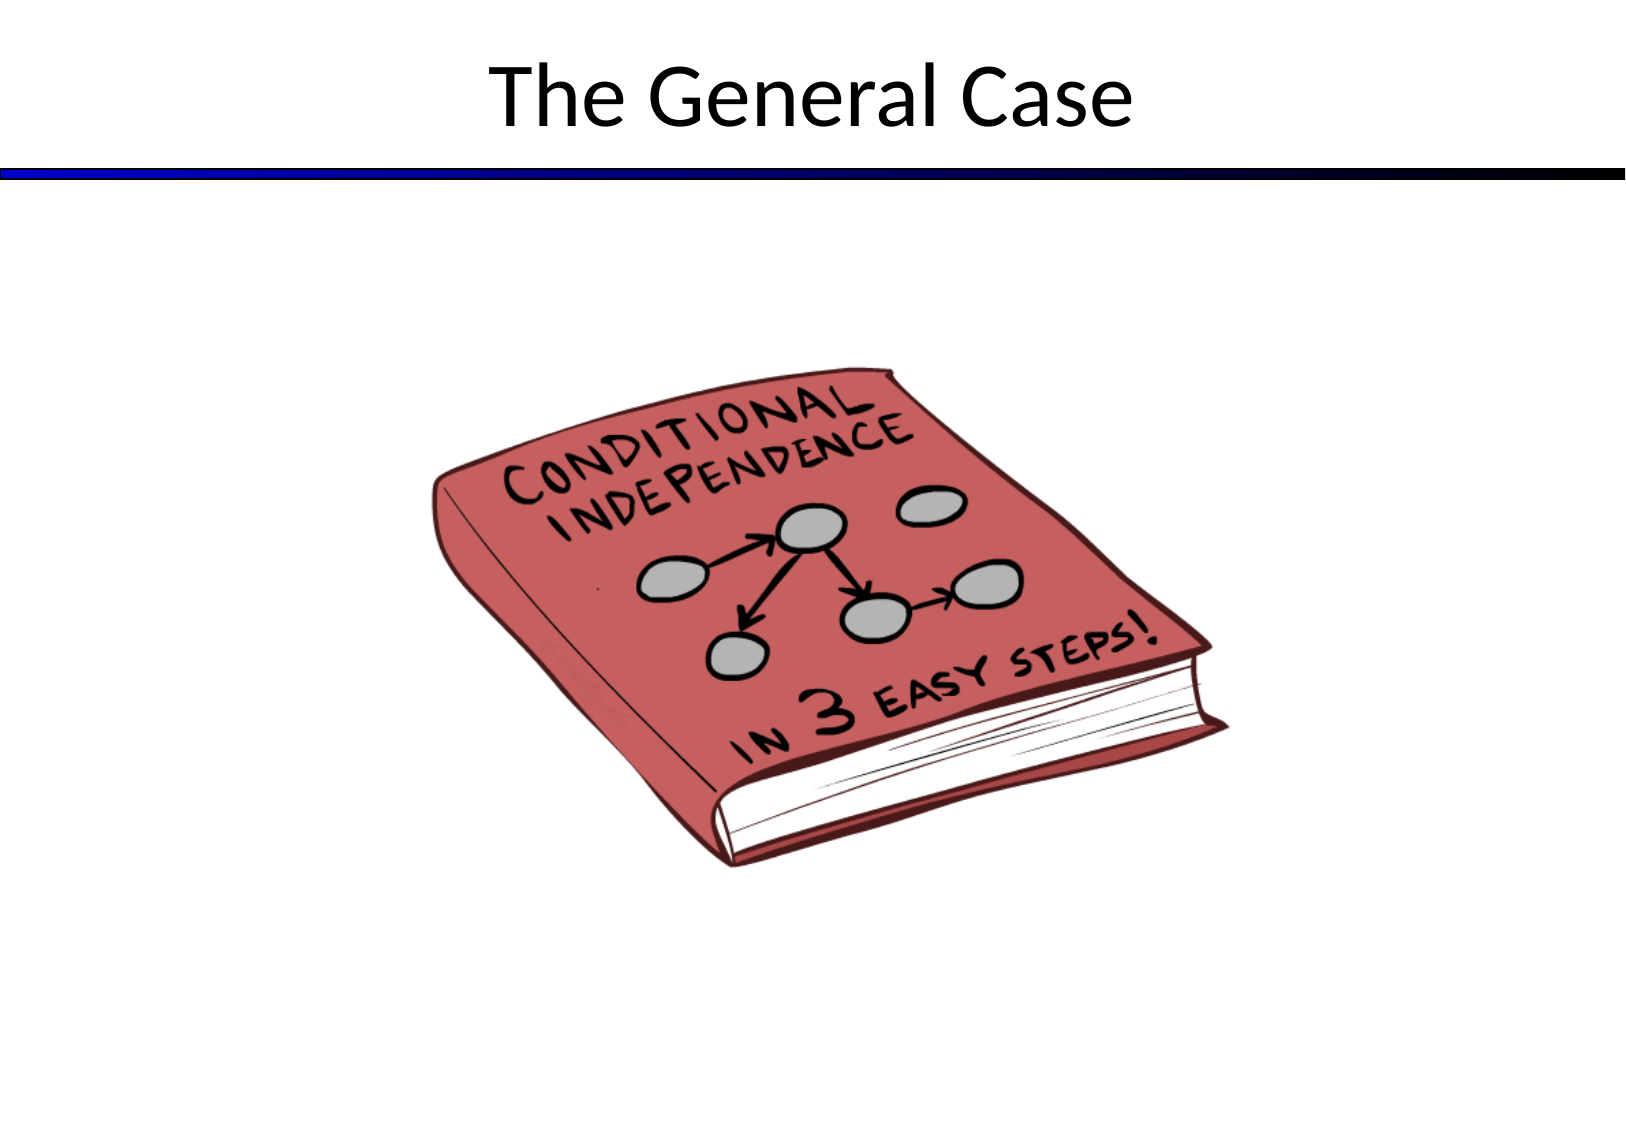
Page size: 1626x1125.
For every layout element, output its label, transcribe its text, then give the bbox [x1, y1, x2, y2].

title The General Case [0, 0, 1625, 184]
picture [383, 308, 1311, 897]
